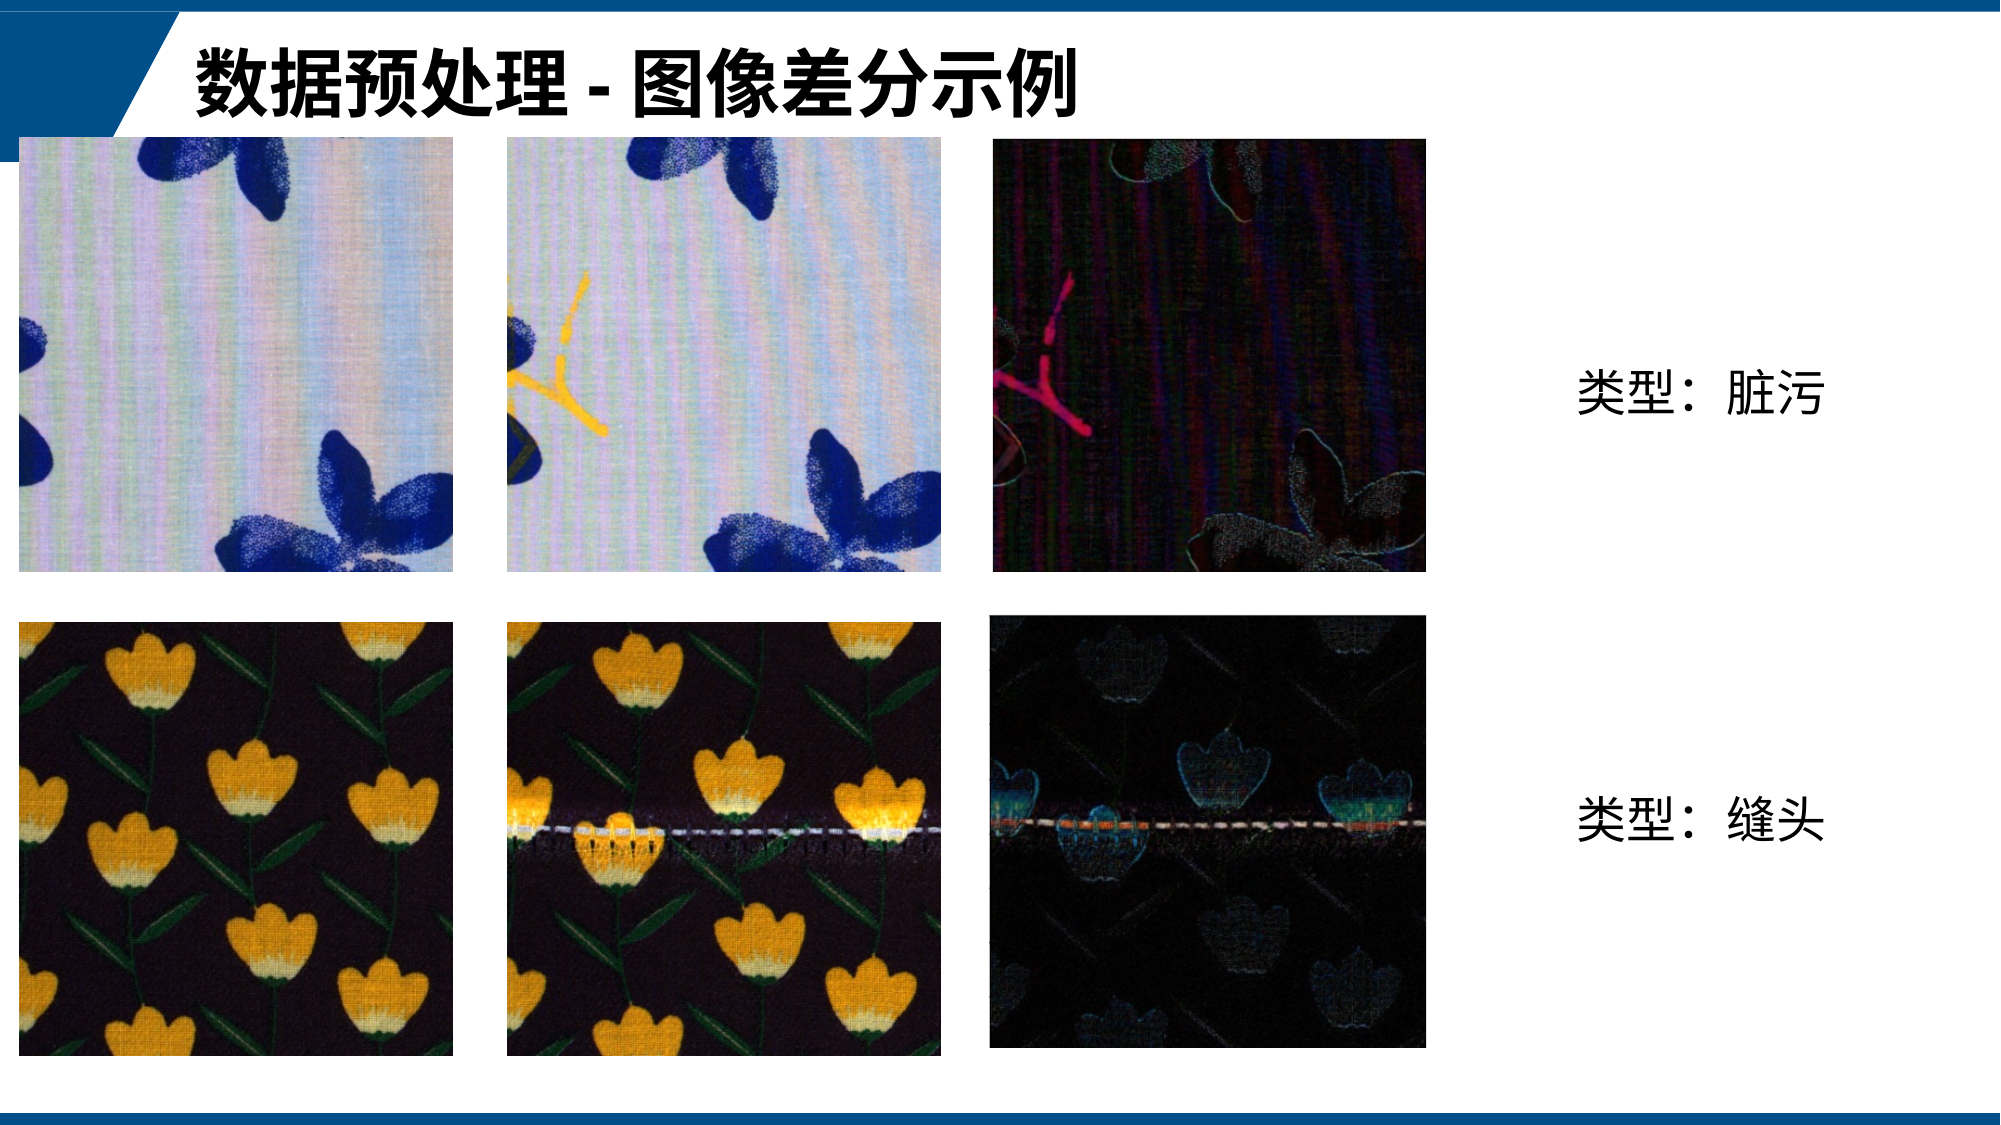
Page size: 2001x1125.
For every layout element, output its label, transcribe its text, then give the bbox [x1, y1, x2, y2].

picture [507, 622, 941, 1056]
picture [18, 137, 453, 572]
text_box 类型：脏污 [1561, 354, 1841, 430]
picture [989, 614, 1427, 1048]
text_box 类型：缝头 [1561, 781, 1841, 856]
picture [18, 622, 453, 1056]
picture [992, 137, 1427, 572]
title 数据预处理-图像差分示例 [179, 11, 1863, 162]
picture [507, 137, 941, 572]
